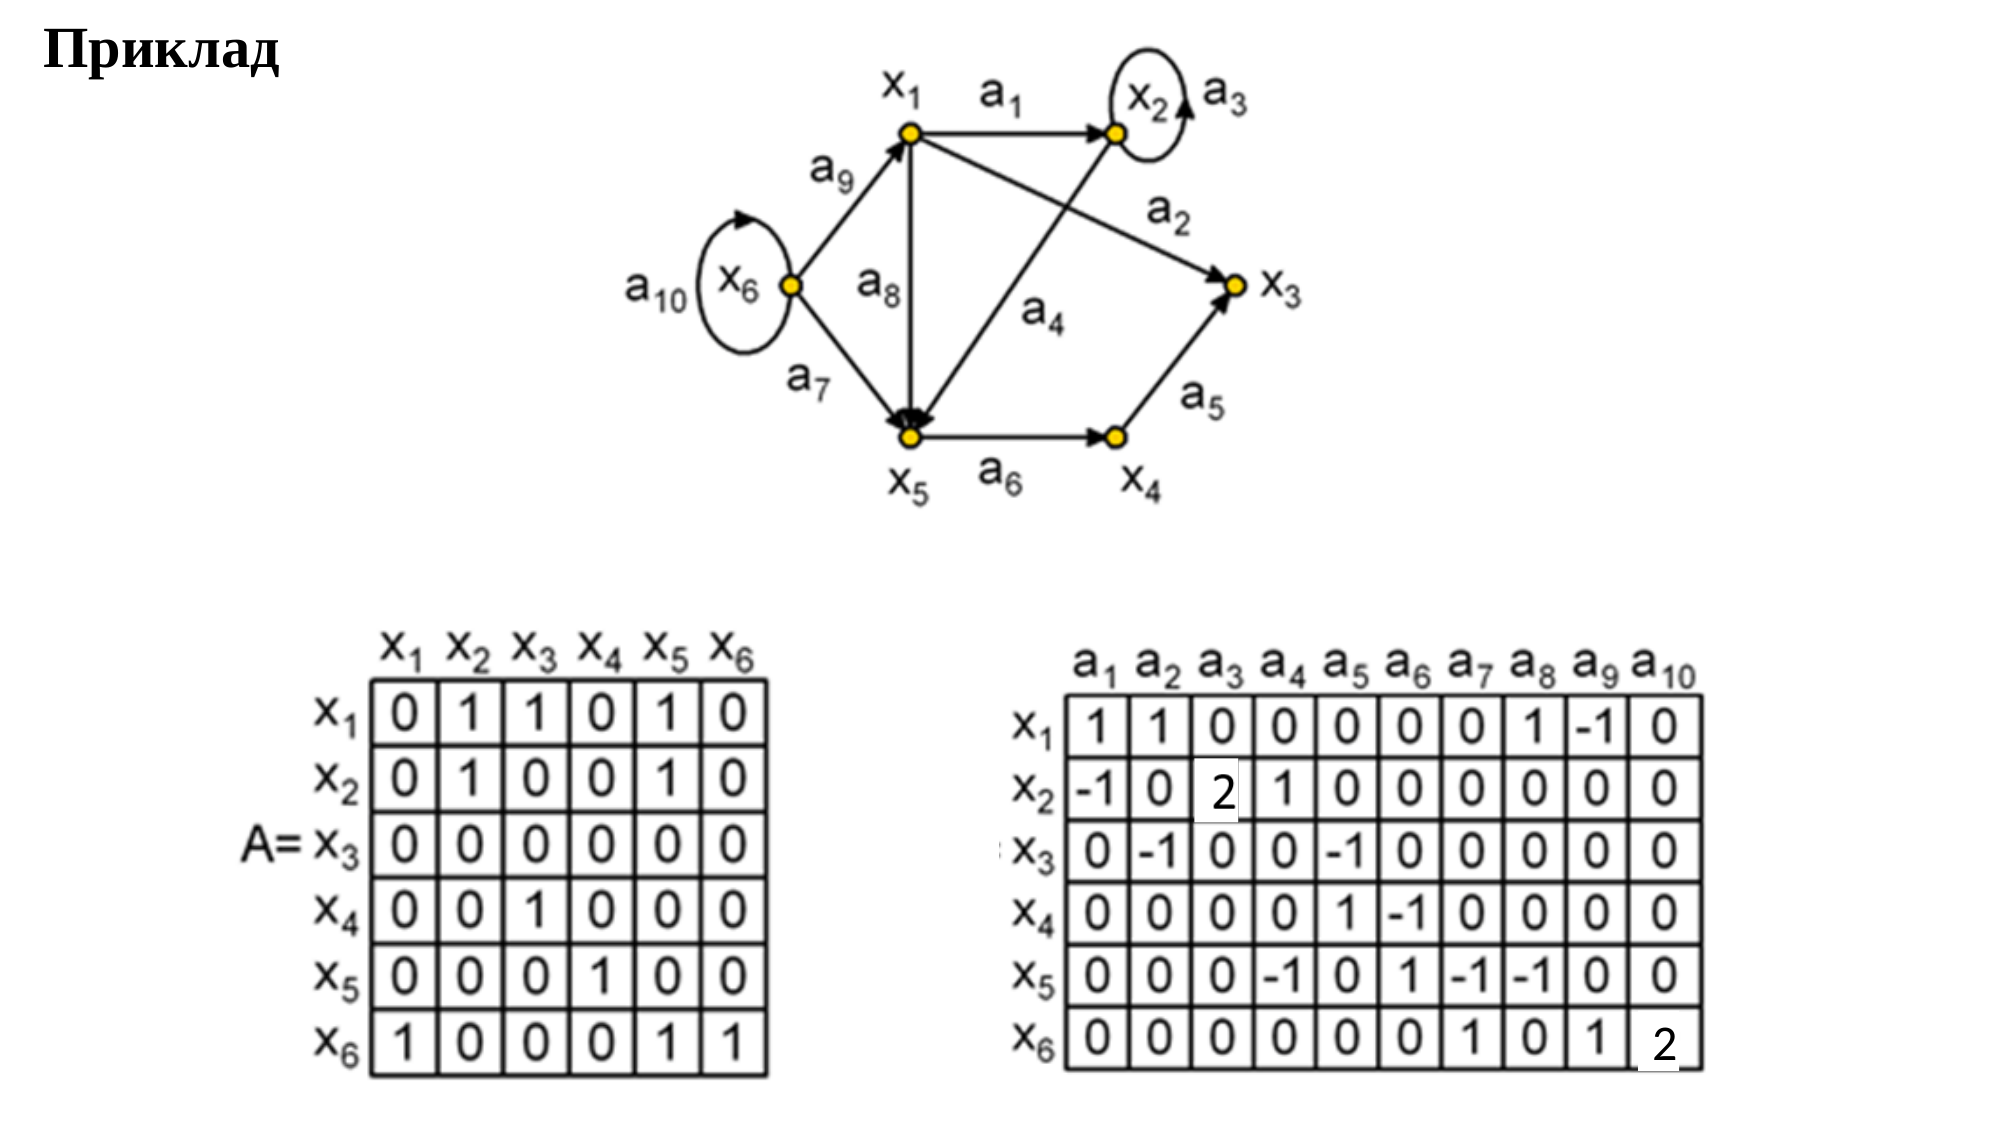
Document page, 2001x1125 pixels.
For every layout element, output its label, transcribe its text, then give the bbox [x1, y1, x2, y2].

text_box Приклад [28, 1, 1972, 157]
picture [999, 624, 1749, 1091]
picture [232, 591, 786, 1124]
picture [617, 33, 1321, 519]
